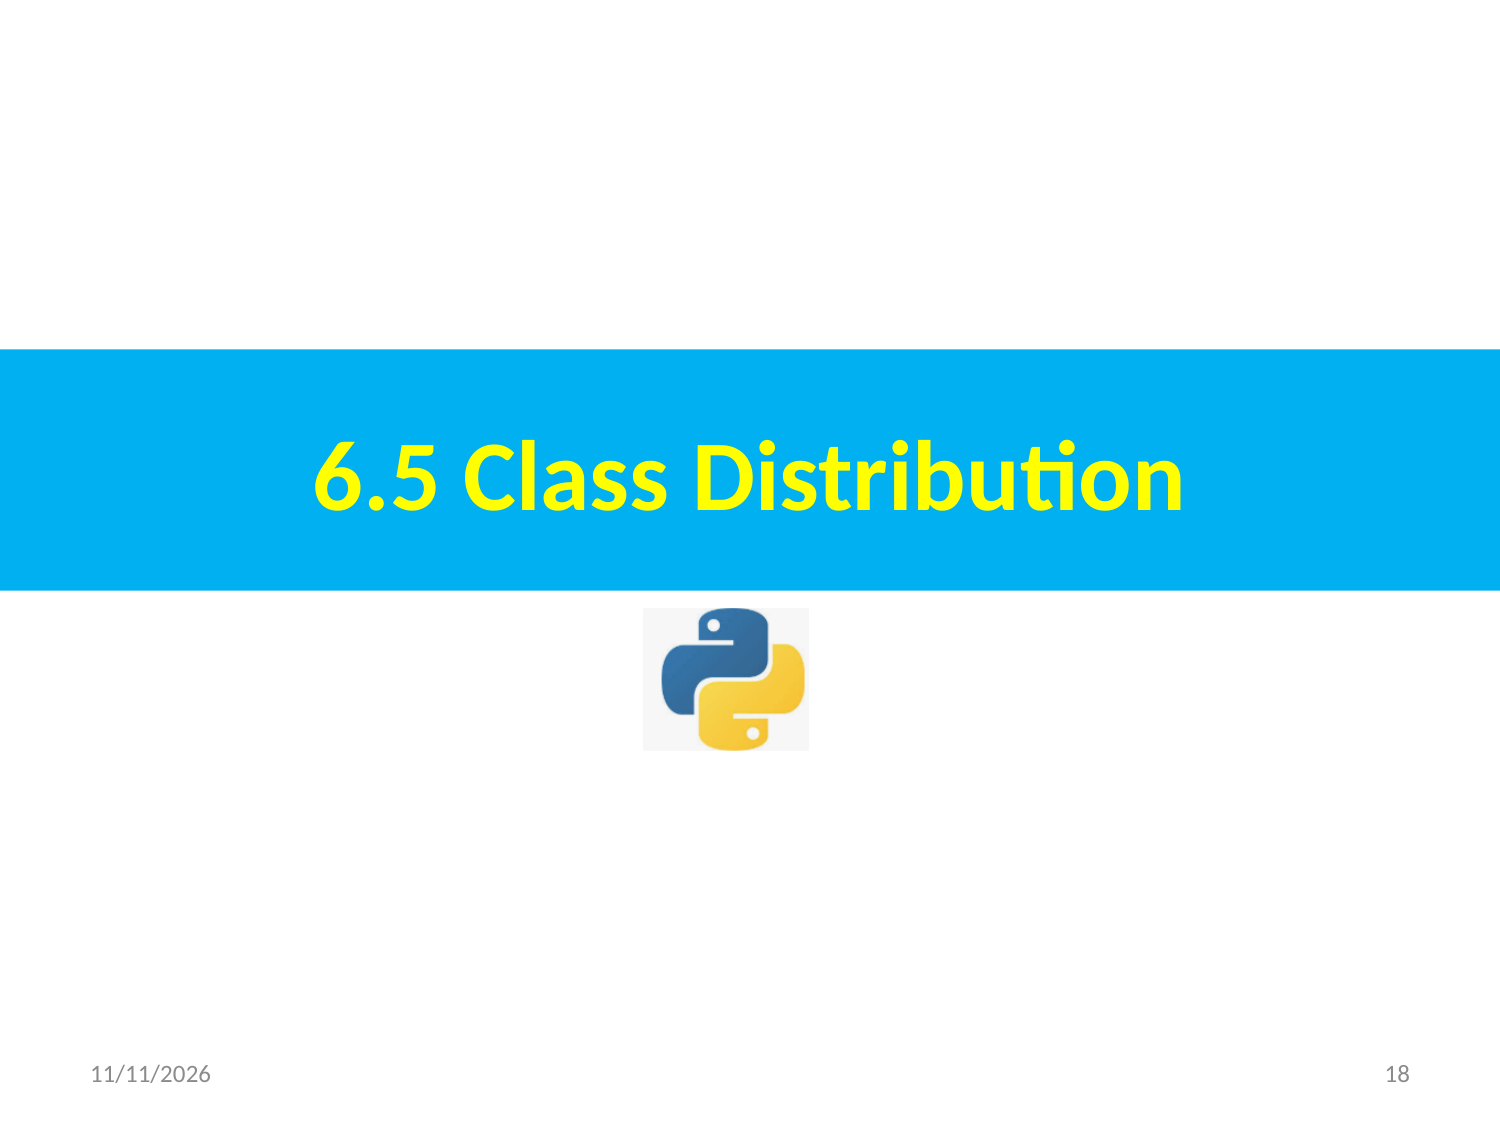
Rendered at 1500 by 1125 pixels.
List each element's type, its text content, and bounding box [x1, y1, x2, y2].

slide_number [75, 1042, 425, 1103]
title 6.5 Class Distribution [0, 349, 1500, 591]
picture [643, 606, 809, 752]
slide_number 18 [1074, 1042, 1425, 1103]
